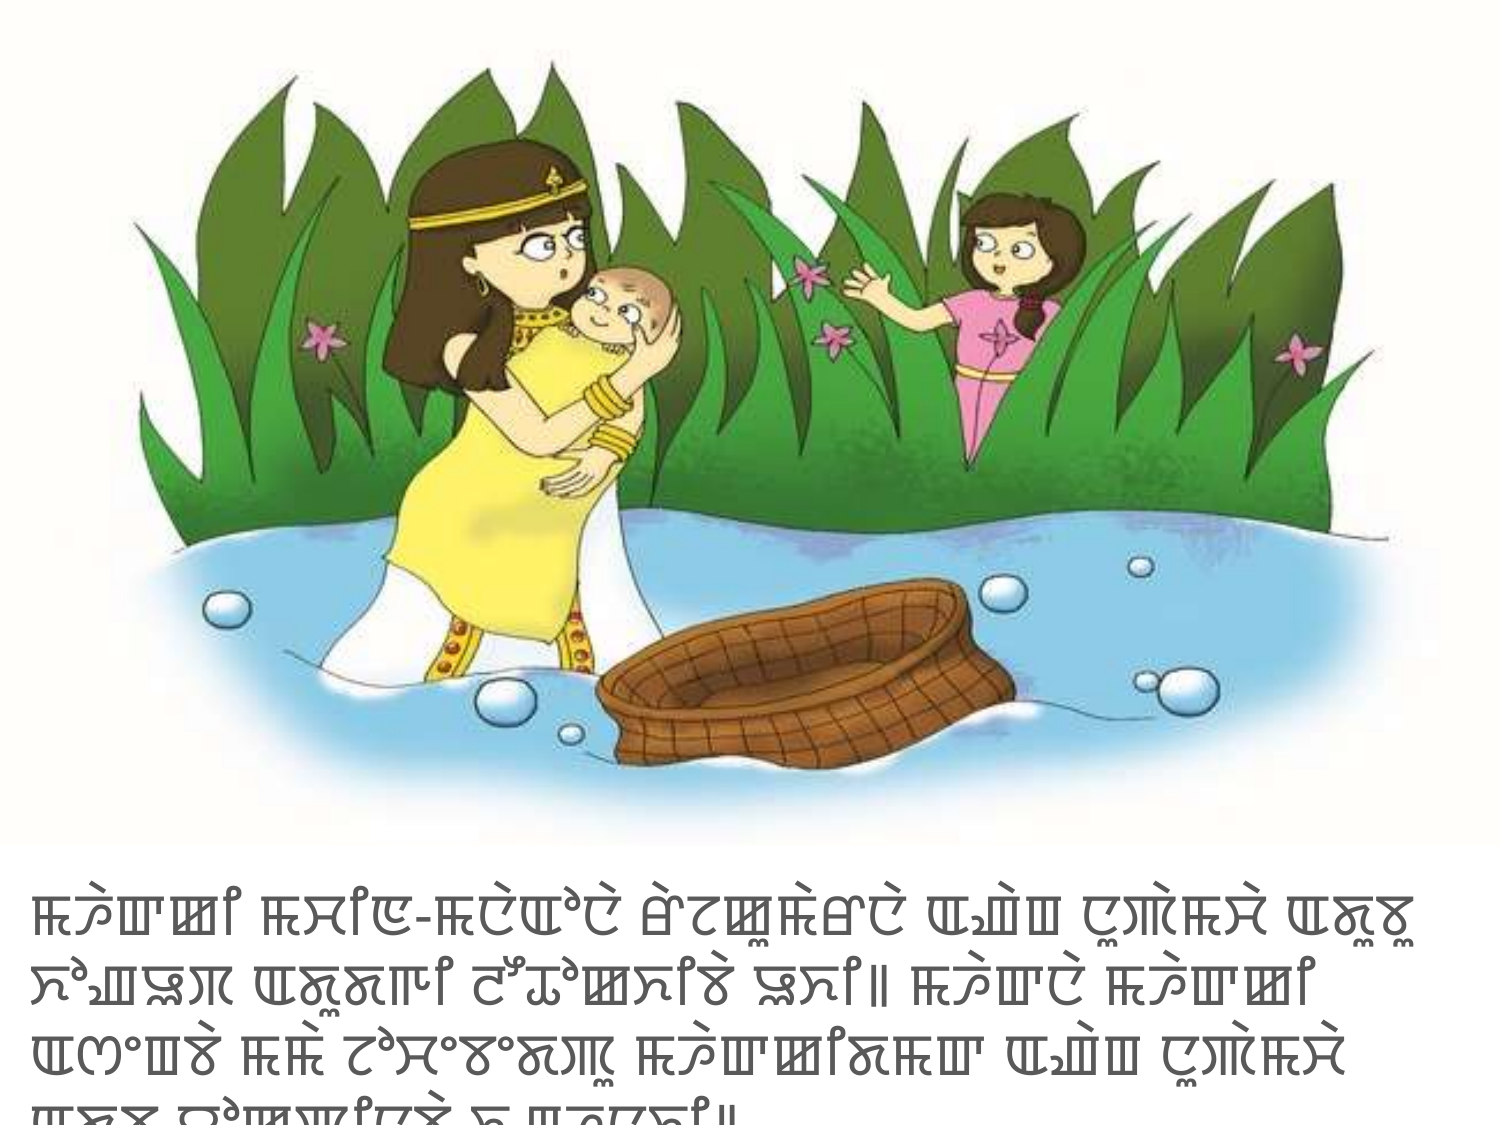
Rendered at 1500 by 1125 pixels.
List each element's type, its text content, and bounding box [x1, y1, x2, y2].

text_box ꯃꯍꯥꯛꯀꯤ ꯃꯆꯤꯟ-ꯃꯅꯥꯑꯣꯅꯥ ꯔꯥꯖꯀꯨꯃꯥꯔꯅꯥ ꯑꯉꯥꯡ ꯅꯨꯄꯥꯃꯆꯥ ꯑꯗꯨꯕꯨ ꯈꯣꯉꯎꯞ ꯑꯗꯨꯗꯒꯤ ꯂꯧꯊꯣꯀꯈꯤꯕꯥ ꯎꯈꯤ꯫ ꯃꯍꯥꯛꯅꯥ ꯃꯍꯥꯛꯀꯤ ꯑꯁꯦꯡꯕꯥ ꯃꯃꯥ ꯖꯣꯆꯦꯕꯦꯗꯄꯨ ꯃꯍꯥꯛꯀꯤꯗꯃꯛ ꯑꯉꯥꯡ ꯅꯨꯄꯥꯃꯆꯥ ꯑꯗꯨꯕꯨ ꯌꯣꯀꯄꯤꯅꯕꯥ ꯈꯉꯍꯅꯈꯤ꯫ [14, 869, 1500, 1125]
picture [0, 0, 1500, 847]
